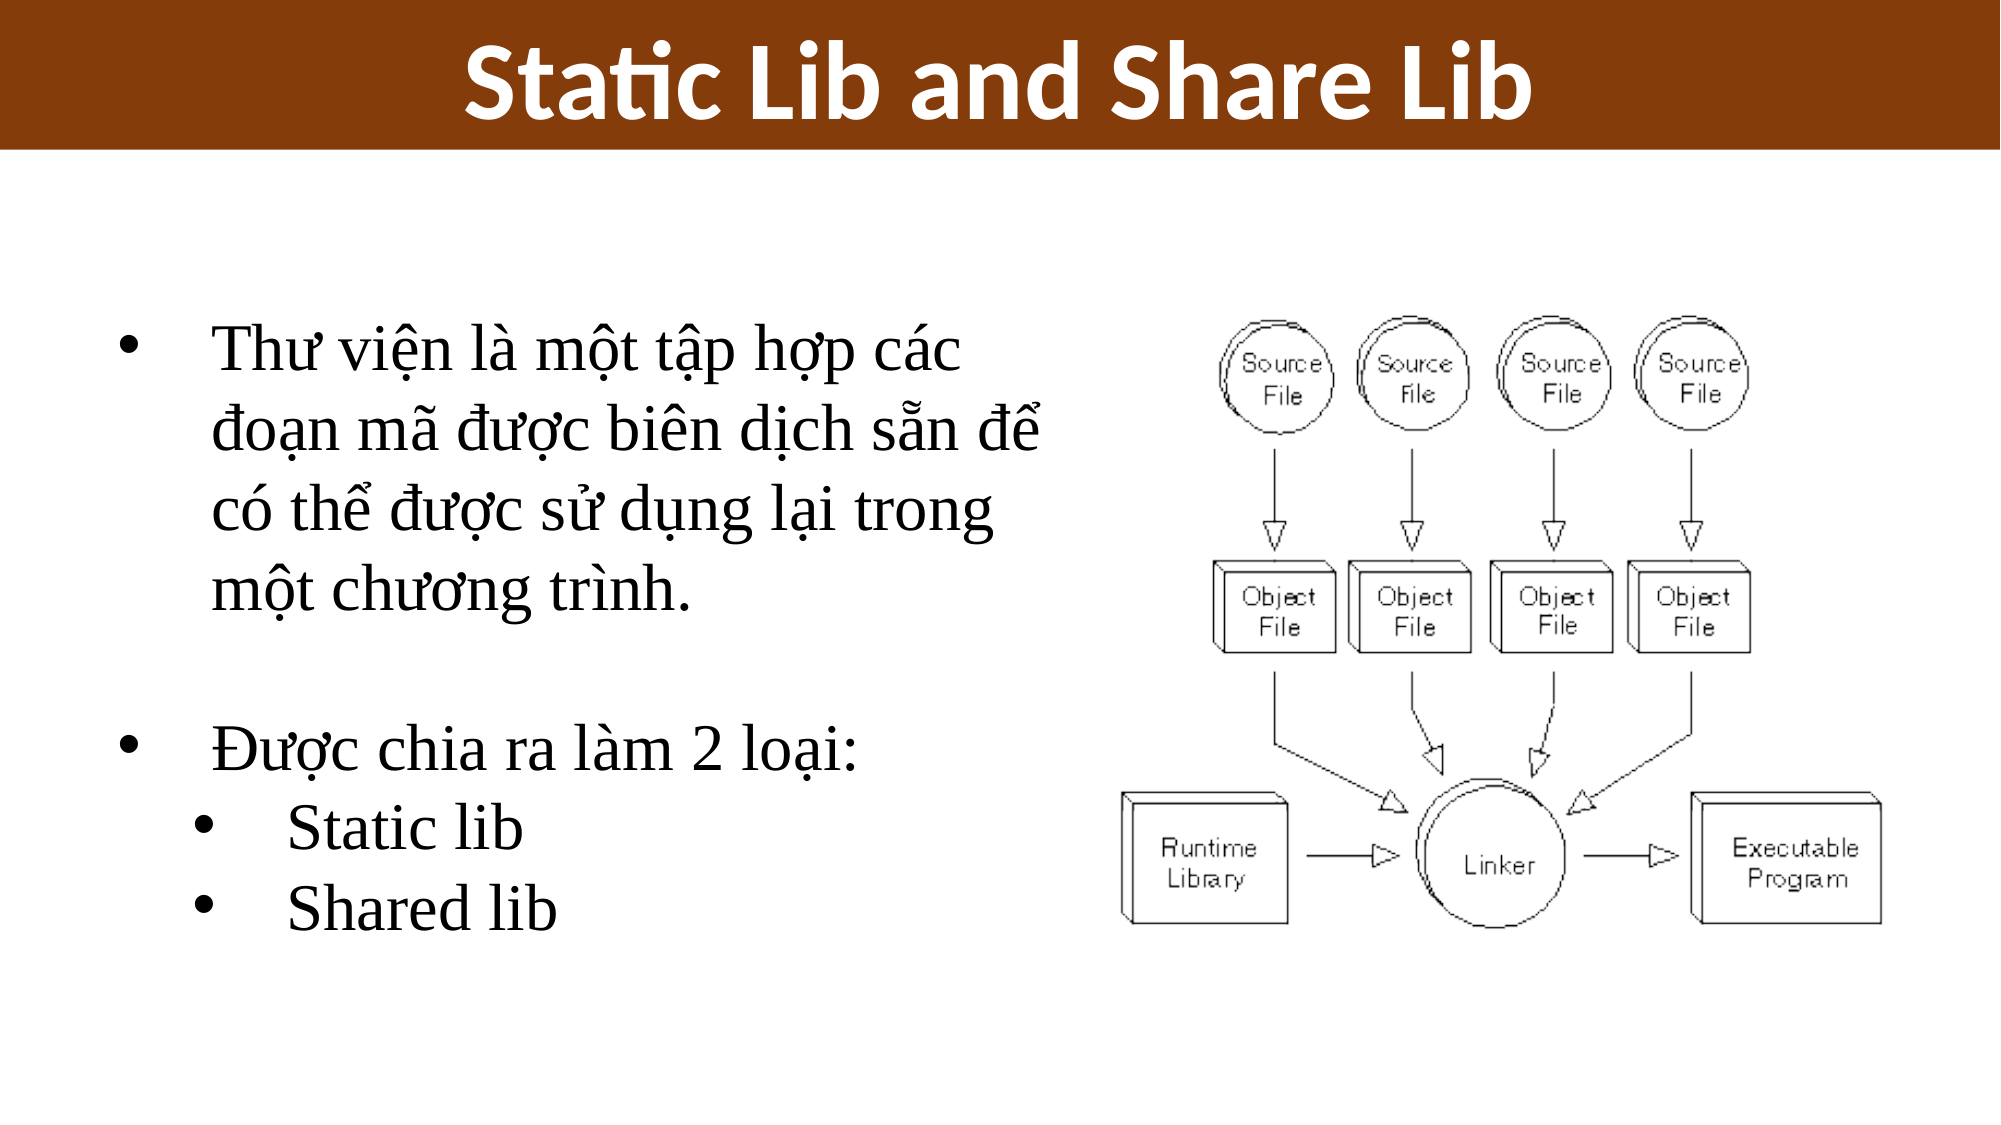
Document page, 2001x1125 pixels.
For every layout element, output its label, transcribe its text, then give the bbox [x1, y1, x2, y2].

picture [1104, 305, 1898, 949]
text_box Static Lib and Share Lib [0, 0, 2000, 150]
text_box Thư viện là một tập hợp các đoạn mã được biên dịch sẵn để có thể được sử dụng lại trong một chương trình. Được chia ra làm 2 loại: Static lib Shared lib [102, 296, 1081, 951]
